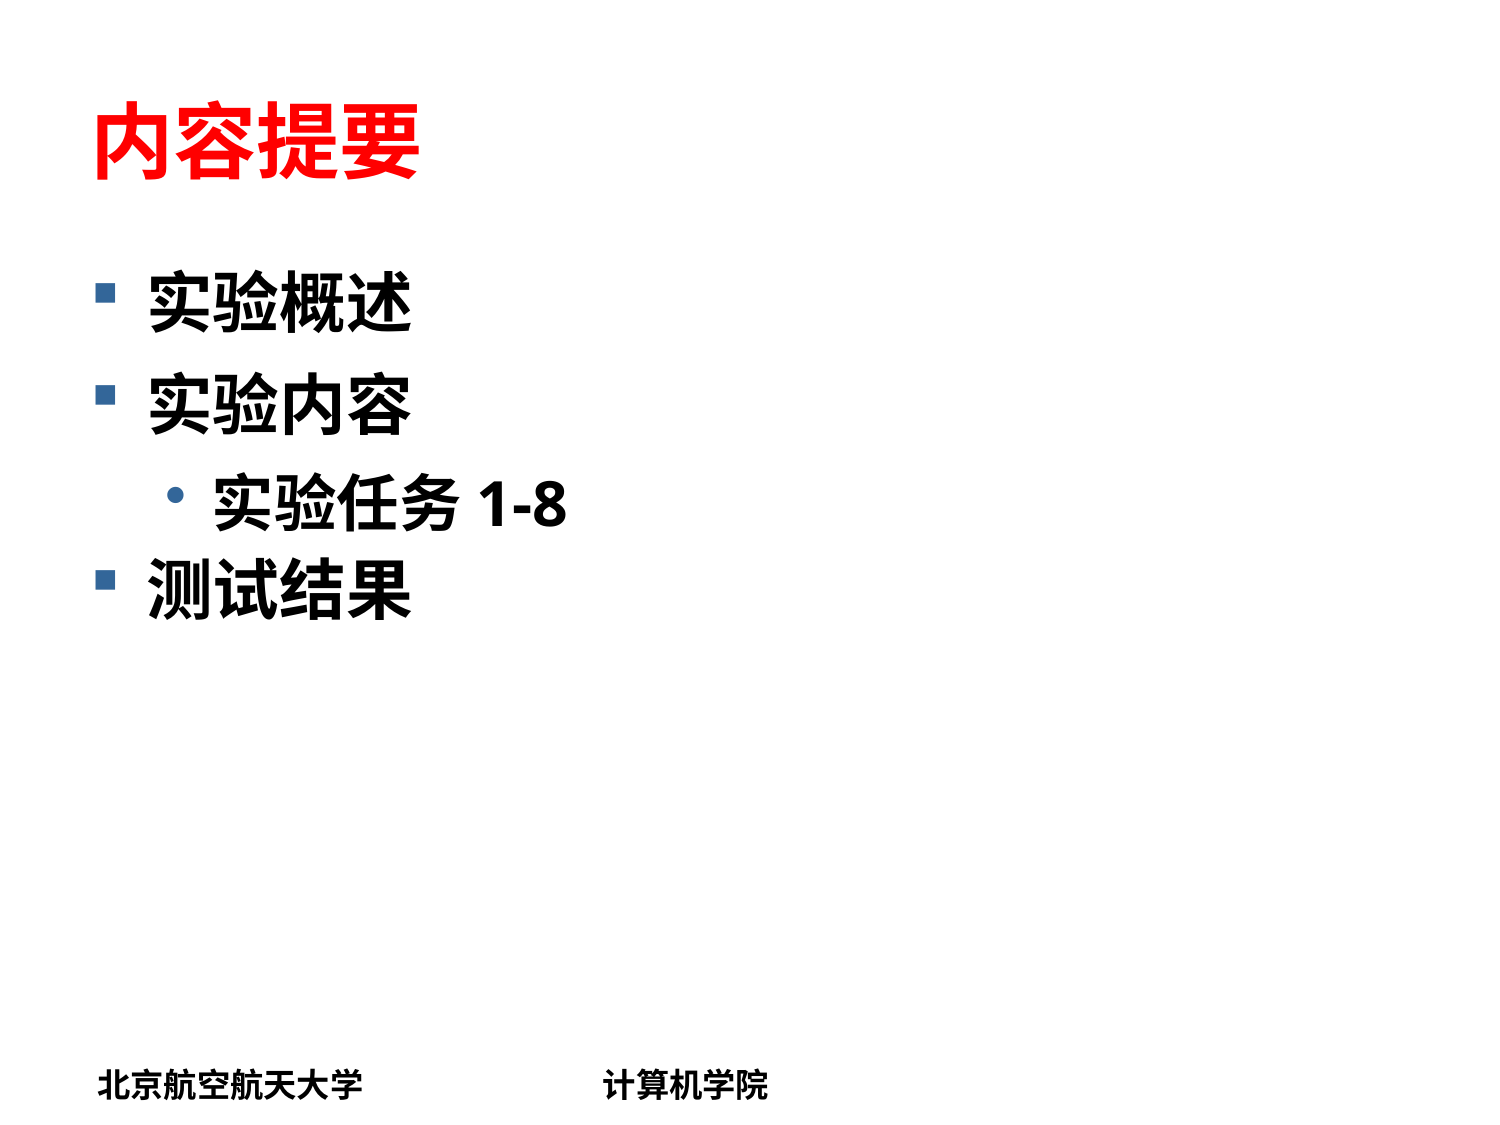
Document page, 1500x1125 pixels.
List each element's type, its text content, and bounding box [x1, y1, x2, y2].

title 内容提要 [74, 44, 1426, 233]
list 实验概述 实验内容 实验任务1-8 测试结果 [74, 262, 1426, 1006]
